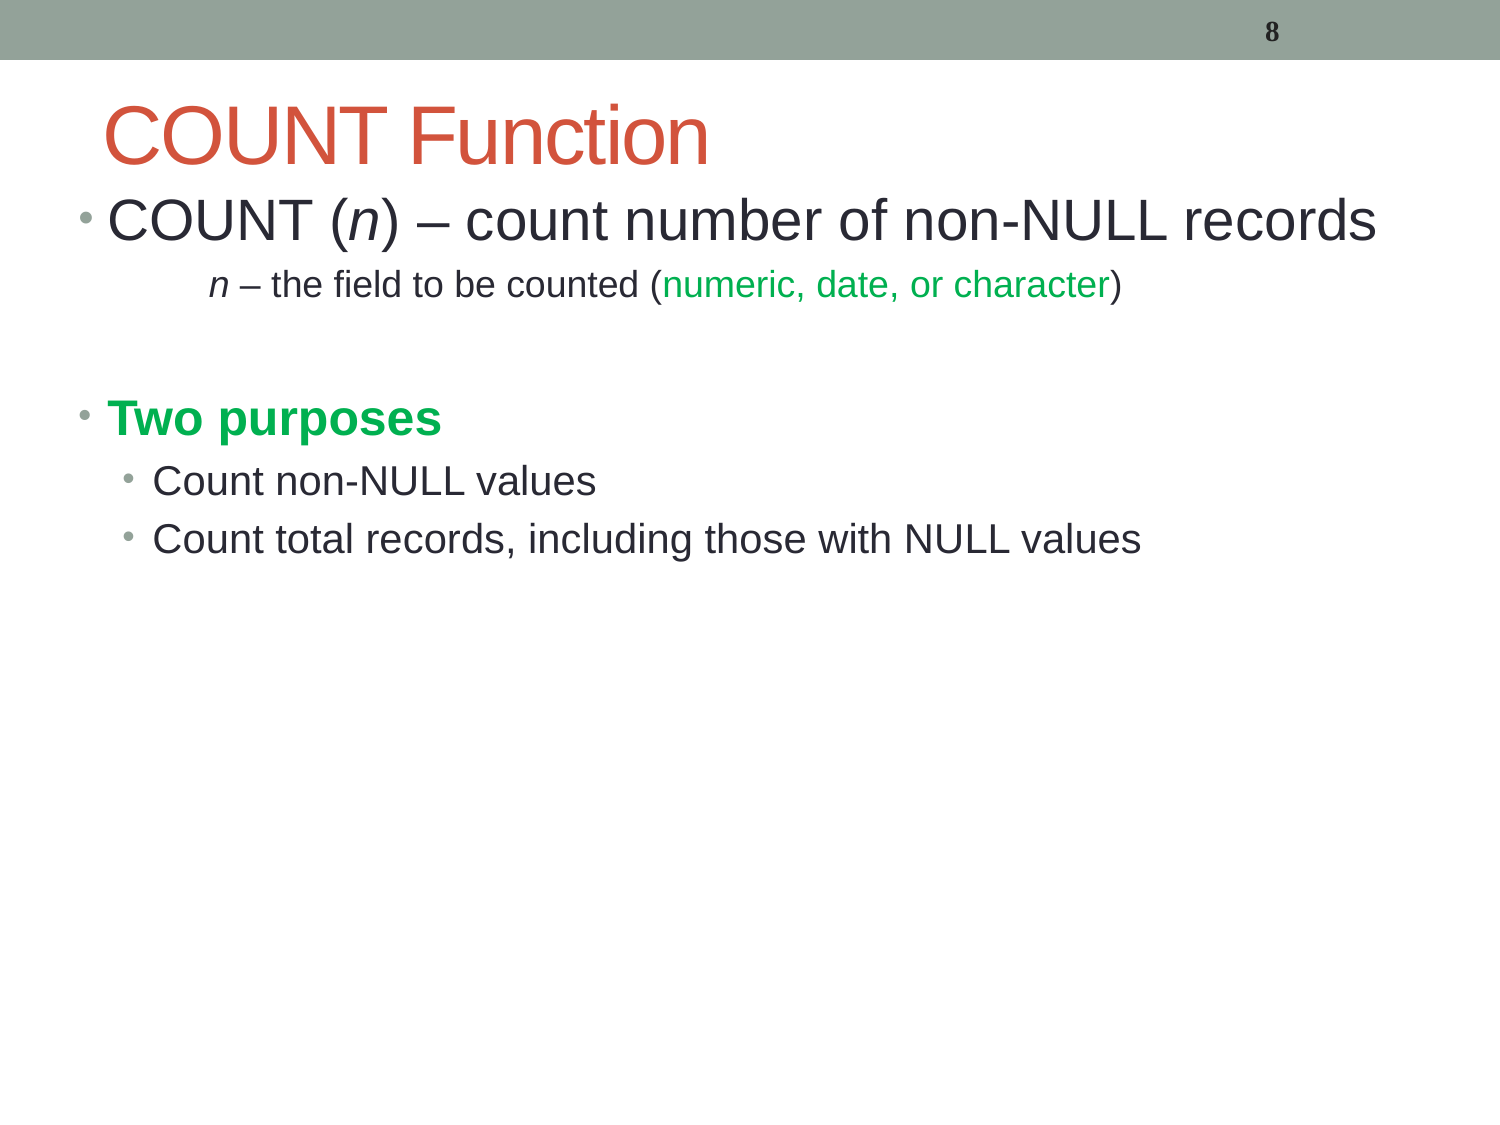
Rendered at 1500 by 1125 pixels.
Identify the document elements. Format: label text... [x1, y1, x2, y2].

slide_number 8 [1250, 3, 1425, 57]
list COUNT (n) – count number of non-NULL records n – the field to be counted (numeric, date, or character) Two purposes Count non-NULL values Count total records, including those with NULL values [62, 174, 1450, 625]
title COUNT Function [87, 37, 1413, 174]
